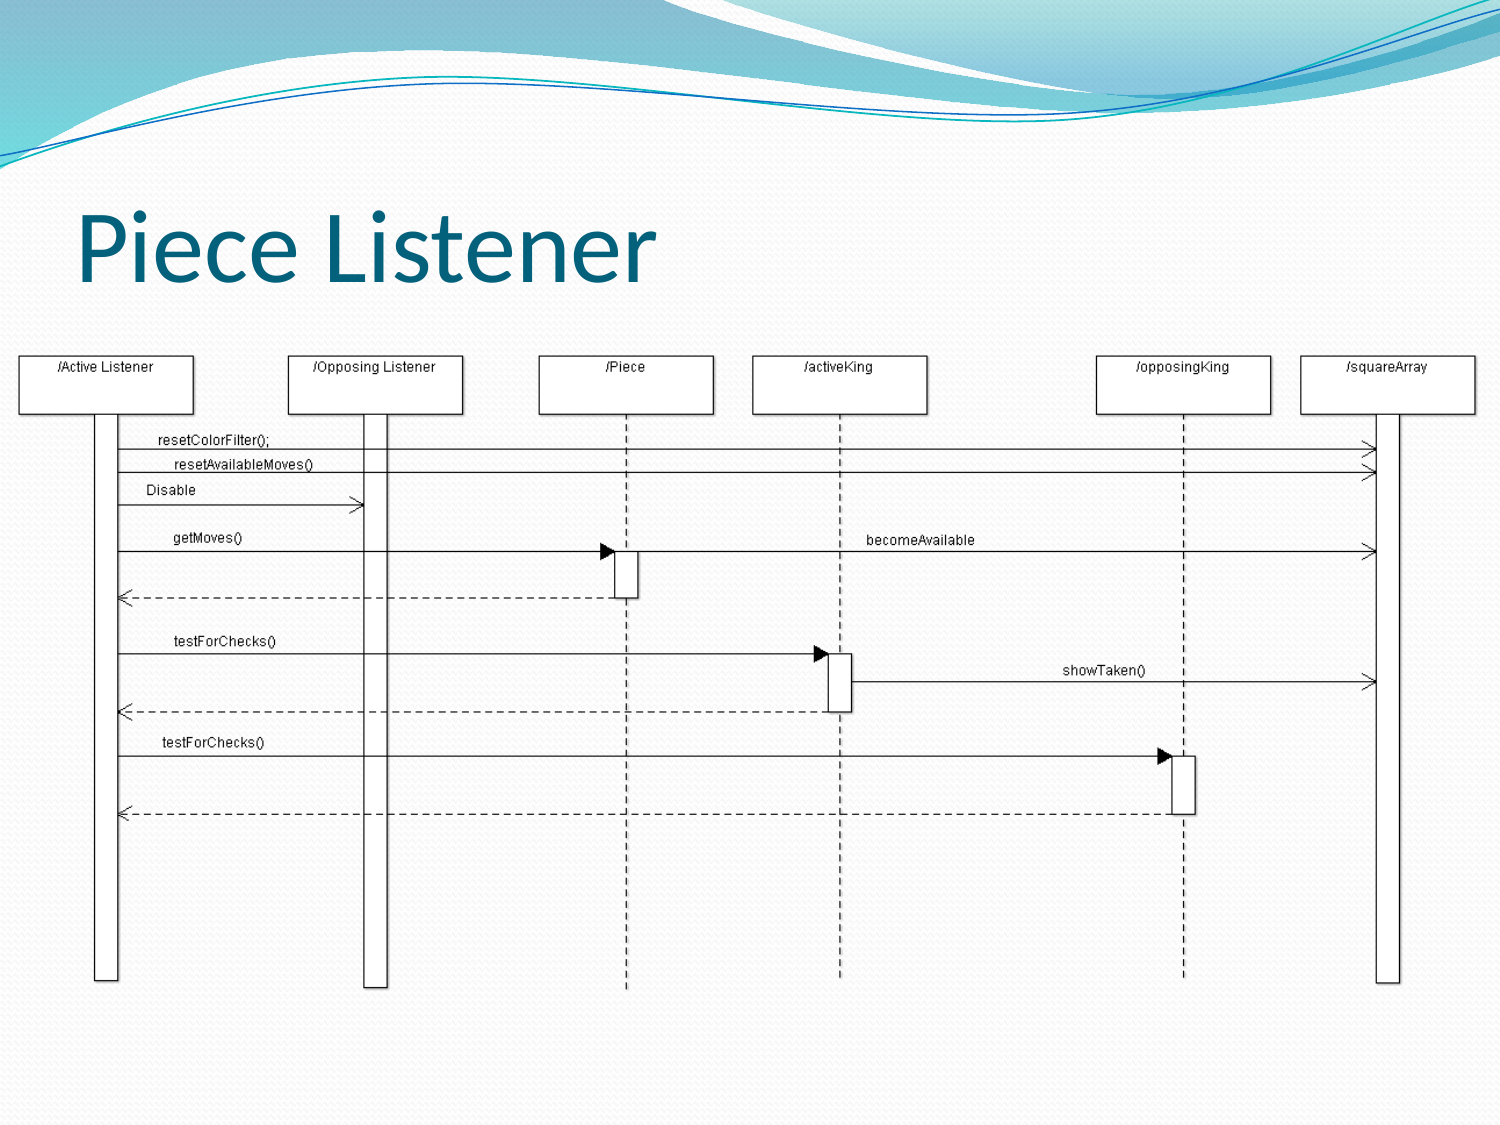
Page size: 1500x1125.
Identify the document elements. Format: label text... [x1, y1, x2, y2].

picture [0, 337, 1500, 1015]
title Piece Listener [75, 115, 1425, 303]
